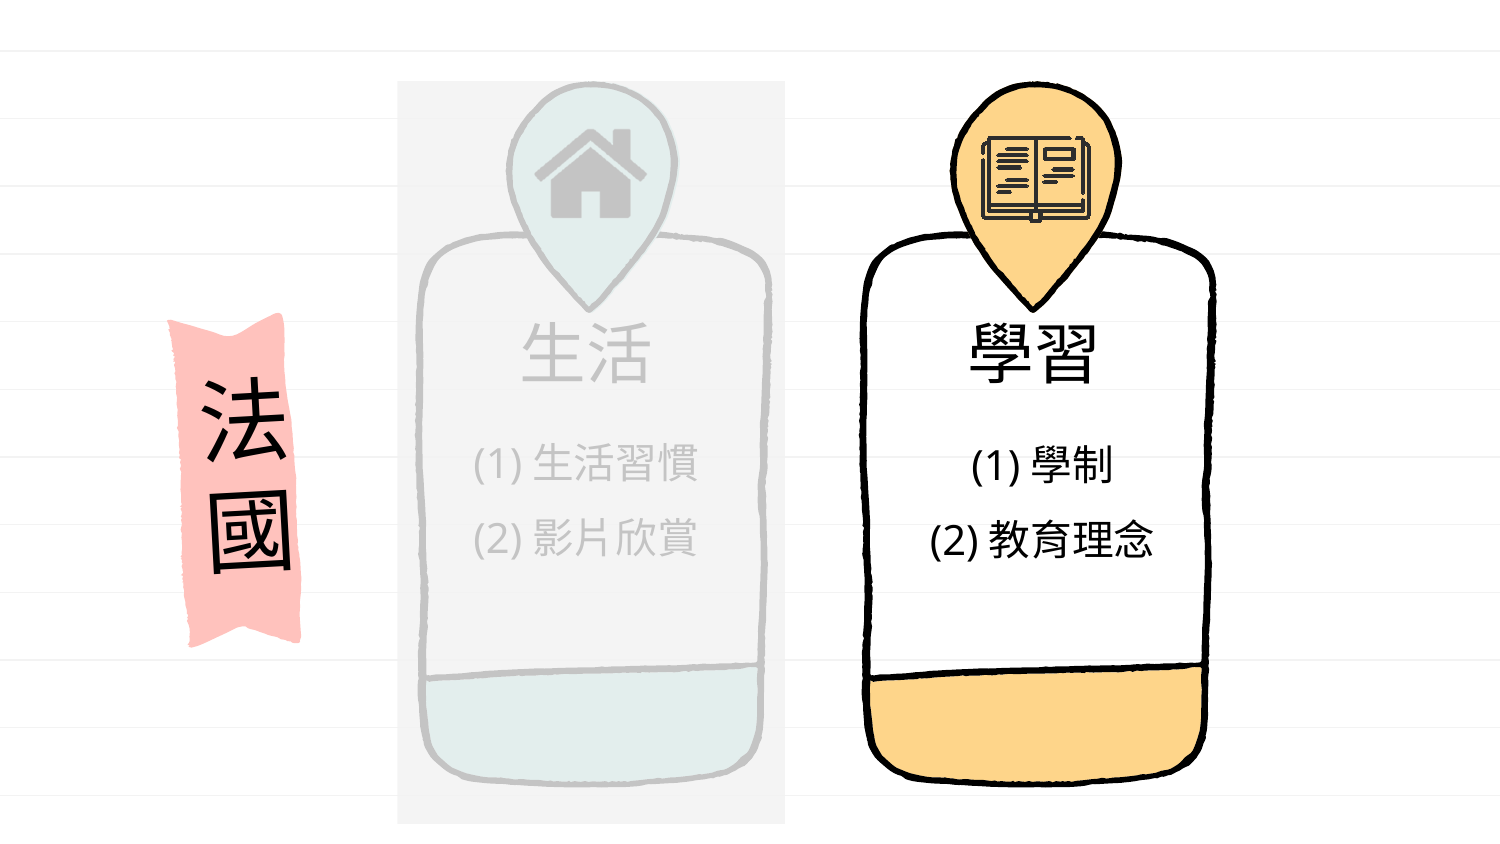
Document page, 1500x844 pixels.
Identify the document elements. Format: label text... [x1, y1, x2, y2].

picture [502, 110, 679, 237]
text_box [413, 230, 775, 788]
text_box [395, 79, 787, 826]
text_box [857, 230, 1219, 788]
text_box 法國 [179, 346, 280, 482]
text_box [981, 136, 1091, 224]
text_box [166, 312, 302, 648]
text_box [948, 80, 1123, 314]
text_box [504, 241, 681, 314]
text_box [504, 80, 681, 113]
